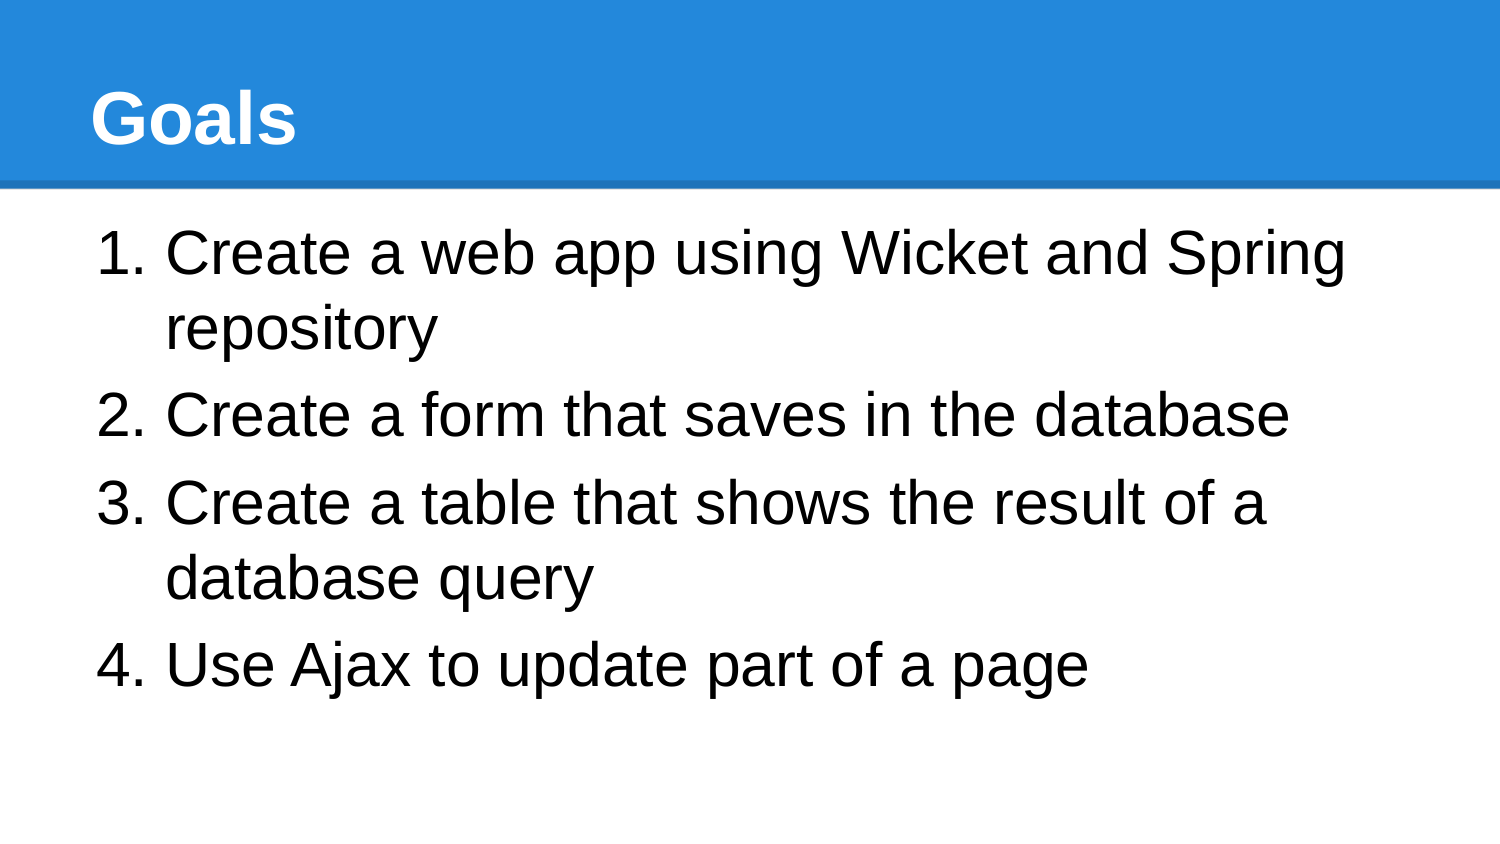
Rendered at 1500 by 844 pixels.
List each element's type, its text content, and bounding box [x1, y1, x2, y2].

list Create a web app using Wicket and Spring repository Create a form that saves in the database Create a table that shows the result of a database query Use Ajax to update part of a page [75, 196, 1425, 808]
title Goals [75, 33, 1425, 175]
